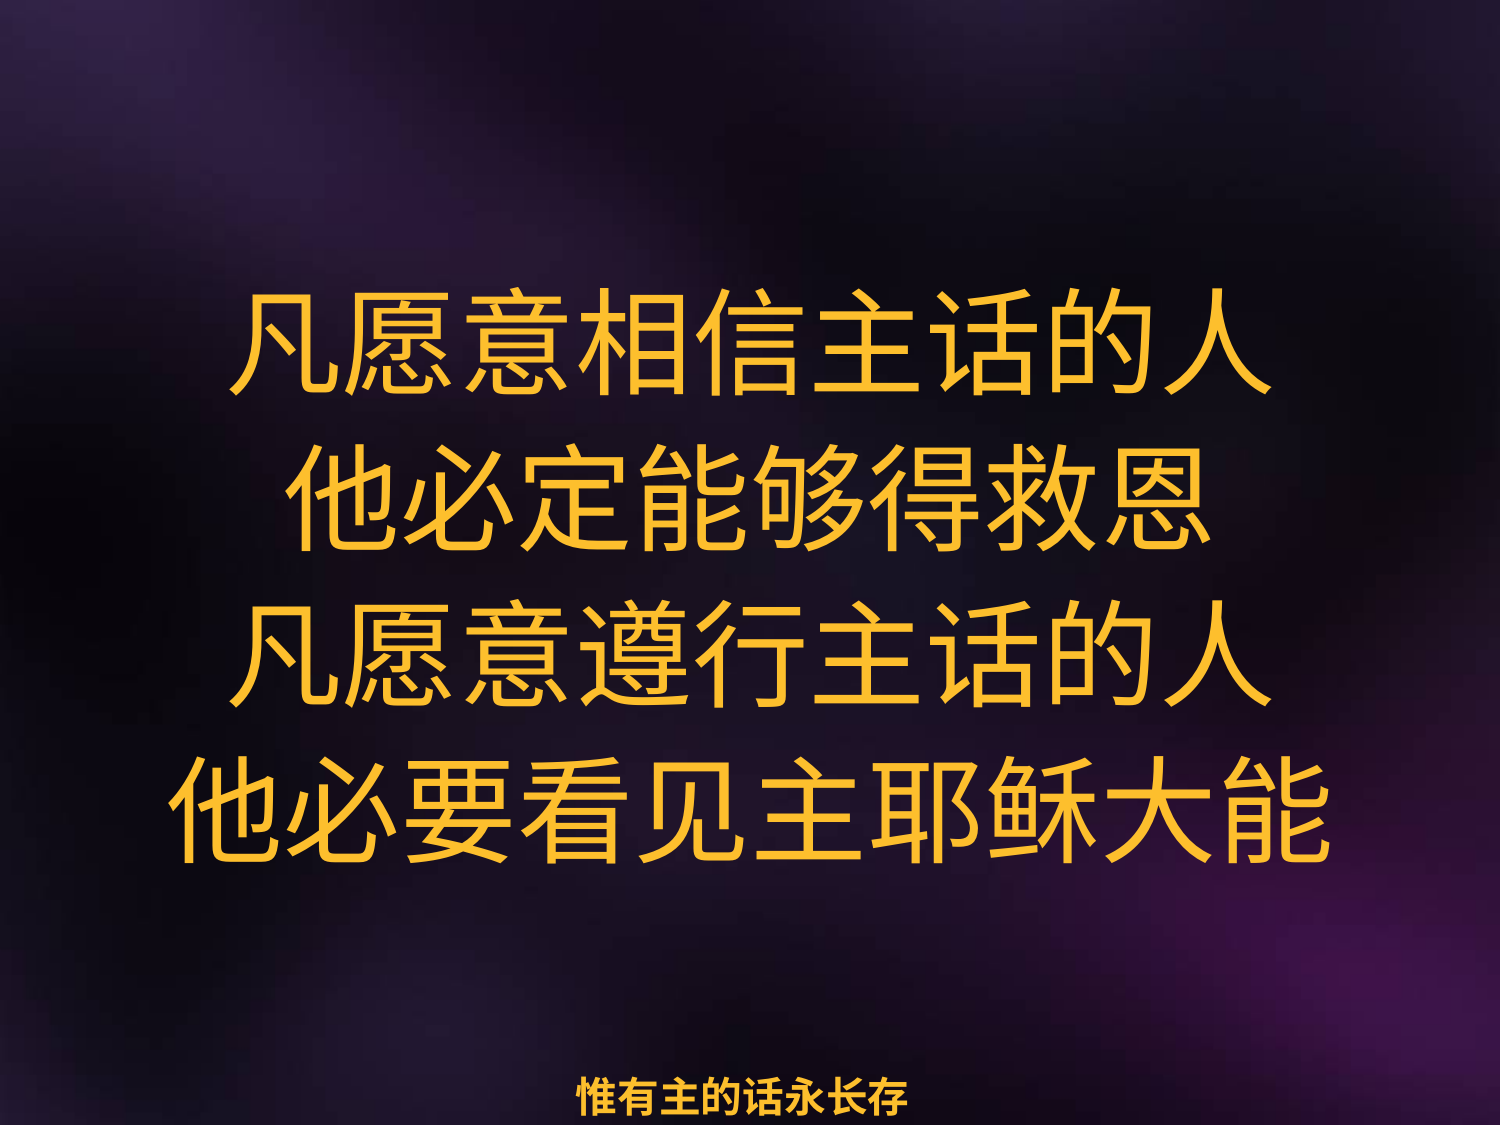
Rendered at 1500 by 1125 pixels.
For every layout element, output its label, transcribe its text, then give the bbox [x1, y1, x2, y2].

text_box 凡愿意相信主话的人 他必定能够得救恩 凡愿意遵行主话的人 他必要看见主耶稣大能 [151, 200, 1350, 886]
text_box 惟有主的话永长存 [560, 1062, 925, 1125]
picture [0, 0, 1500, 1125]
